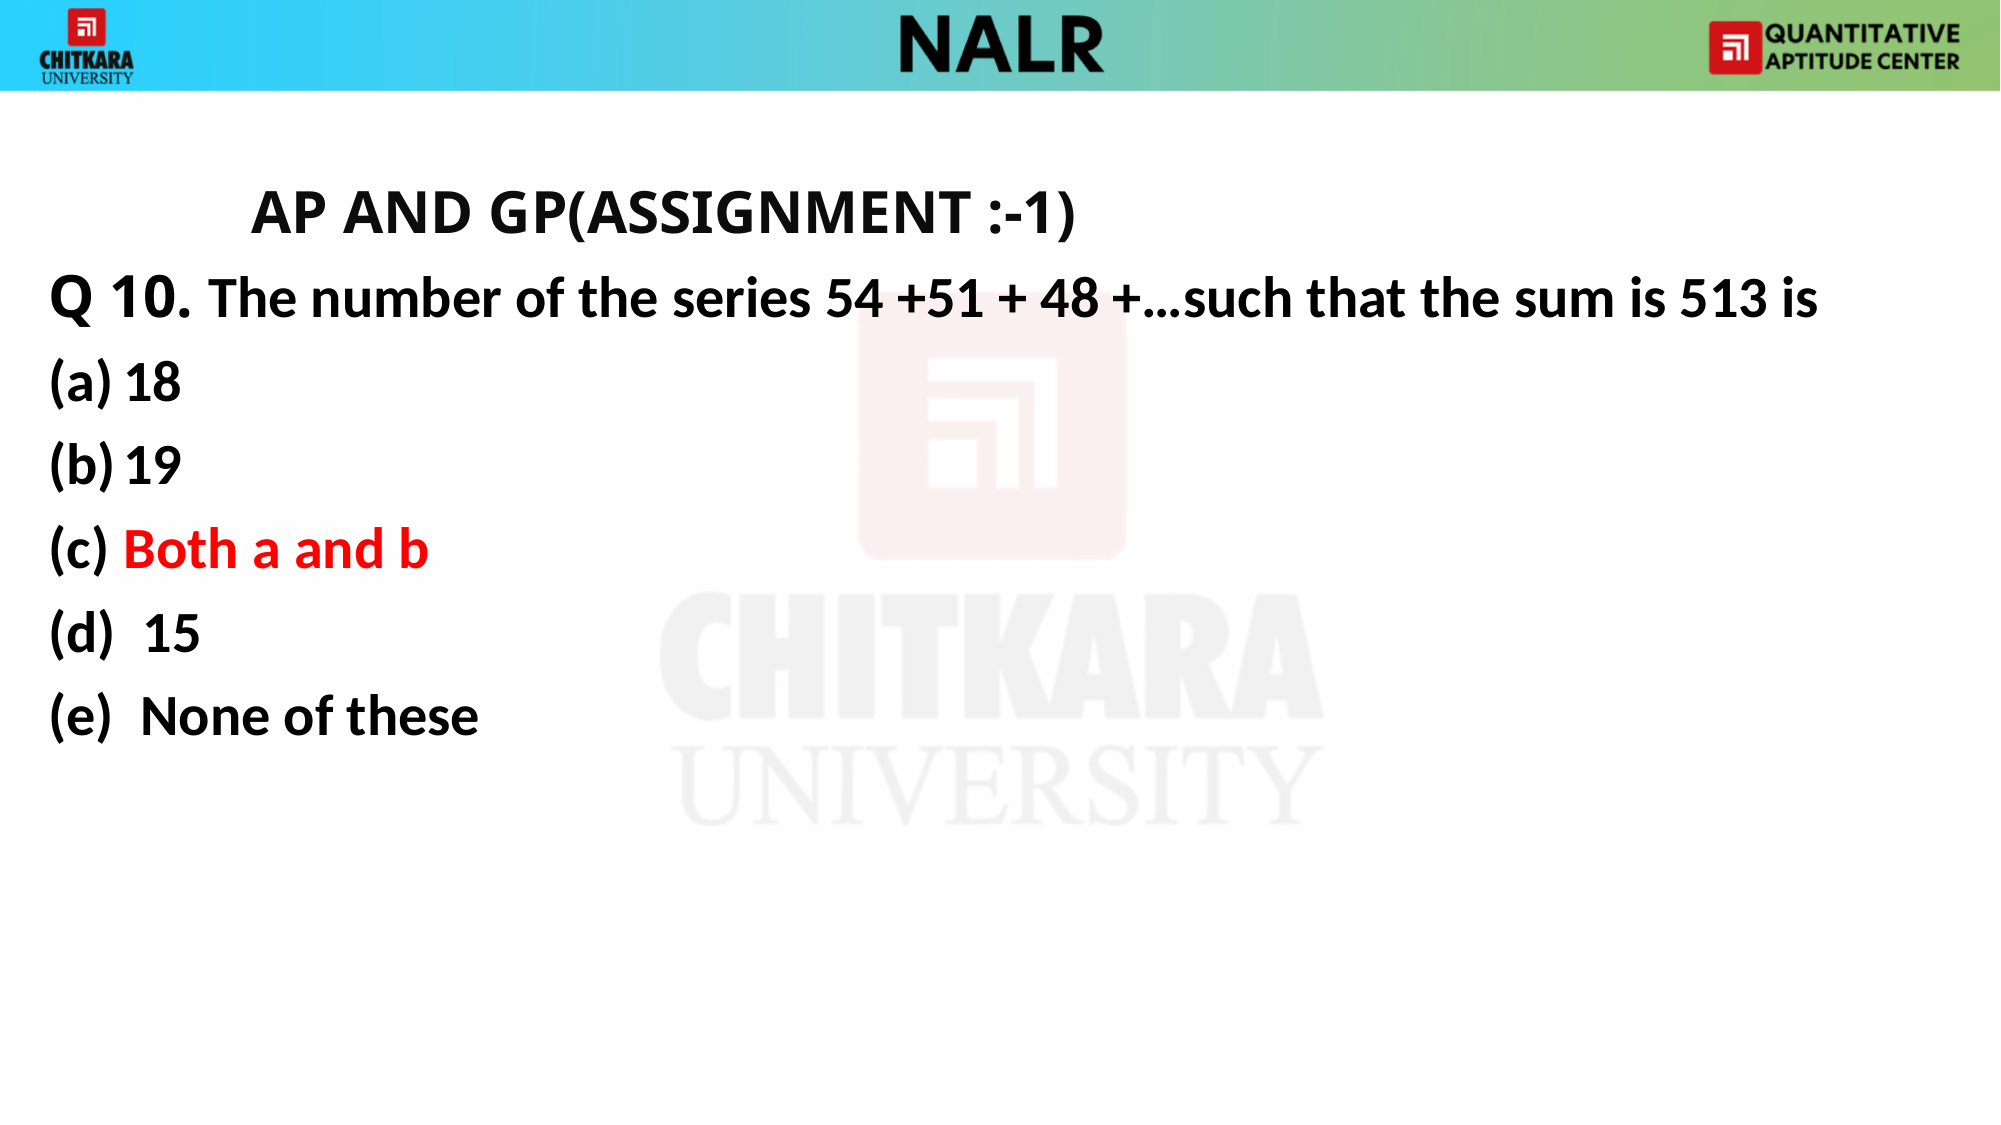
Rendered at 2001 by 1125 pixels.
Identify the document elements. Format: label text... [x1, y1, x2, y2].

title [41, 31, 1959, 142]
picture [0, 0, 2000, 1125]
list AP AND GP(ASSIGNMENT :-1) Q 10. The number of the series 54 +51 + 48 +…such that the sum is 513 is 18 19 Both a and b (d) 15 (e) None of these [33, 175, 1959, 1053]
